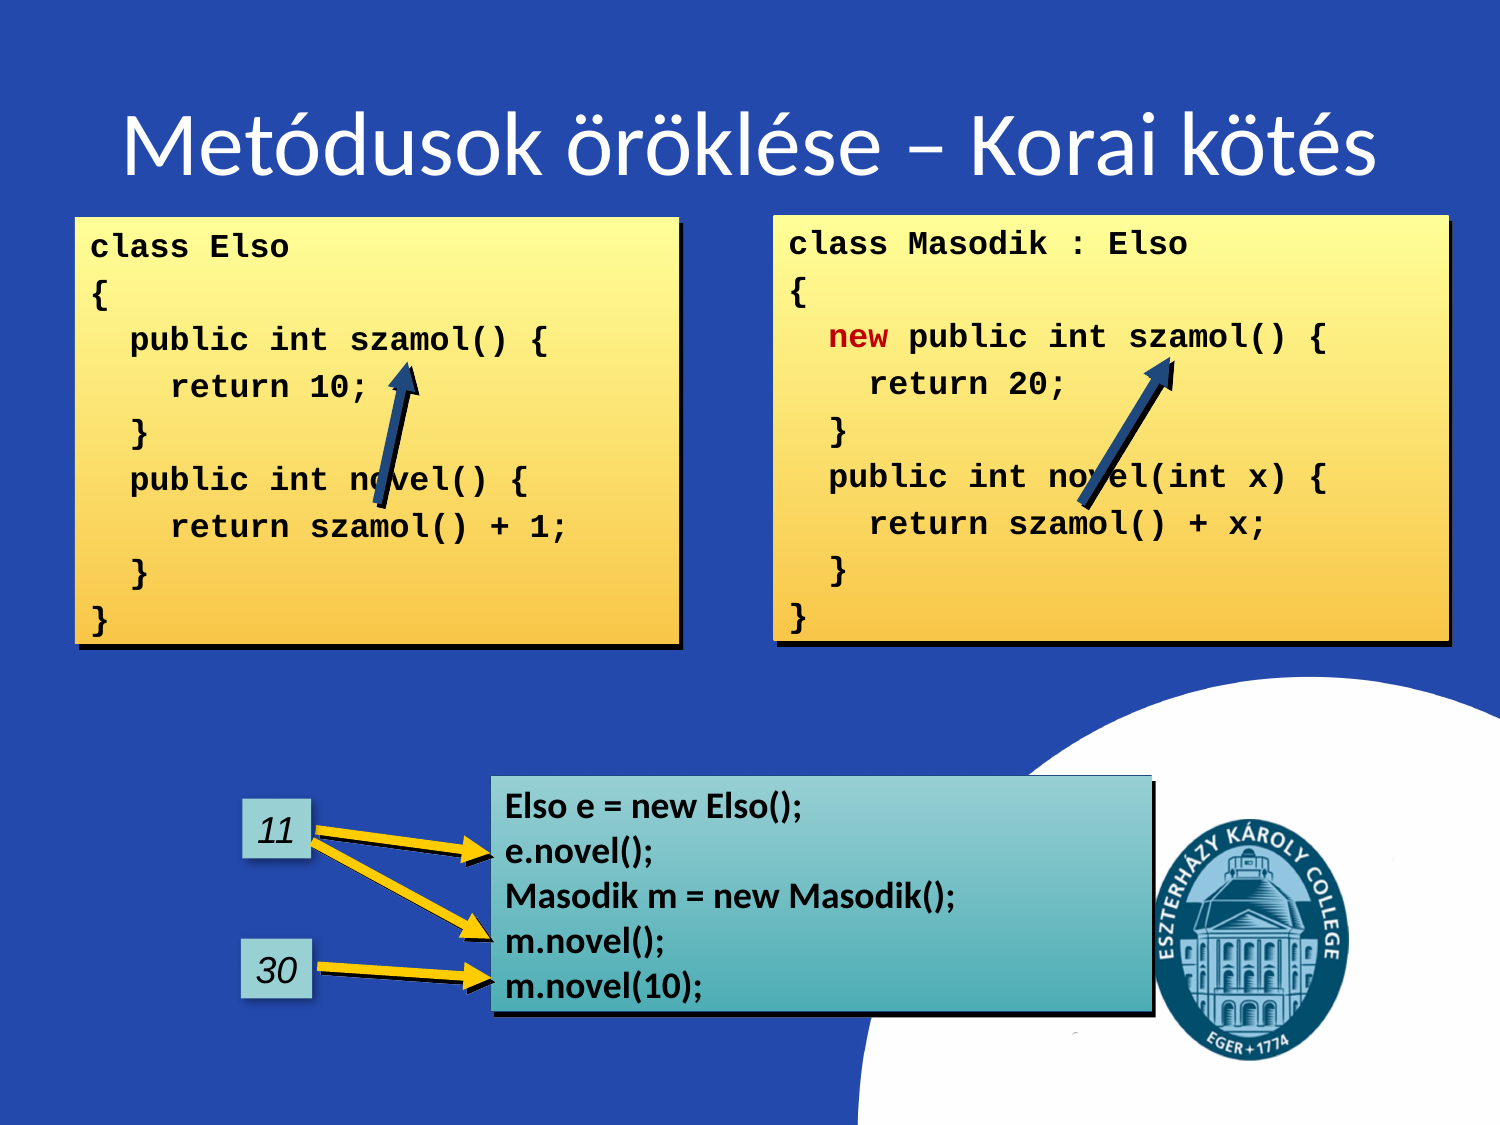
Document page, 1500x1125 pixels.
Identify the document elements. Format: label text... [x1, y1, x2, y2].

text_box [311, 841, 491, 939]
text_box [322, 830, 491, 858]
picture [0, 0, 1500, 1125]
text_box 11 [242, 798, 312, 859]
text_box [376, 361, 411, 504]
text_box class Elso { public int szamol() { return 10; } public int novel() { return szamol() + 1; } } [74, 217, 680, 644]
text_box Elso e = new Elso(); e.novel(); Masodik m = new Masodik(); m.novel(); m.novel(10); [490, 775, 1152, 1012]
text_box class Masodik : Elso { new public int szamol() { return 20; } public int novel(int x) { return szamol() + x; } } [773, 215, 1449, 641]
text_box 30 [240, 938, 313, 999]
title Metódusok öröklése – Korai kötés [75, 45, 1425, 233]
text_box [1080, 356, 1171, 504]
text_box [317, 966, 492, 984]
